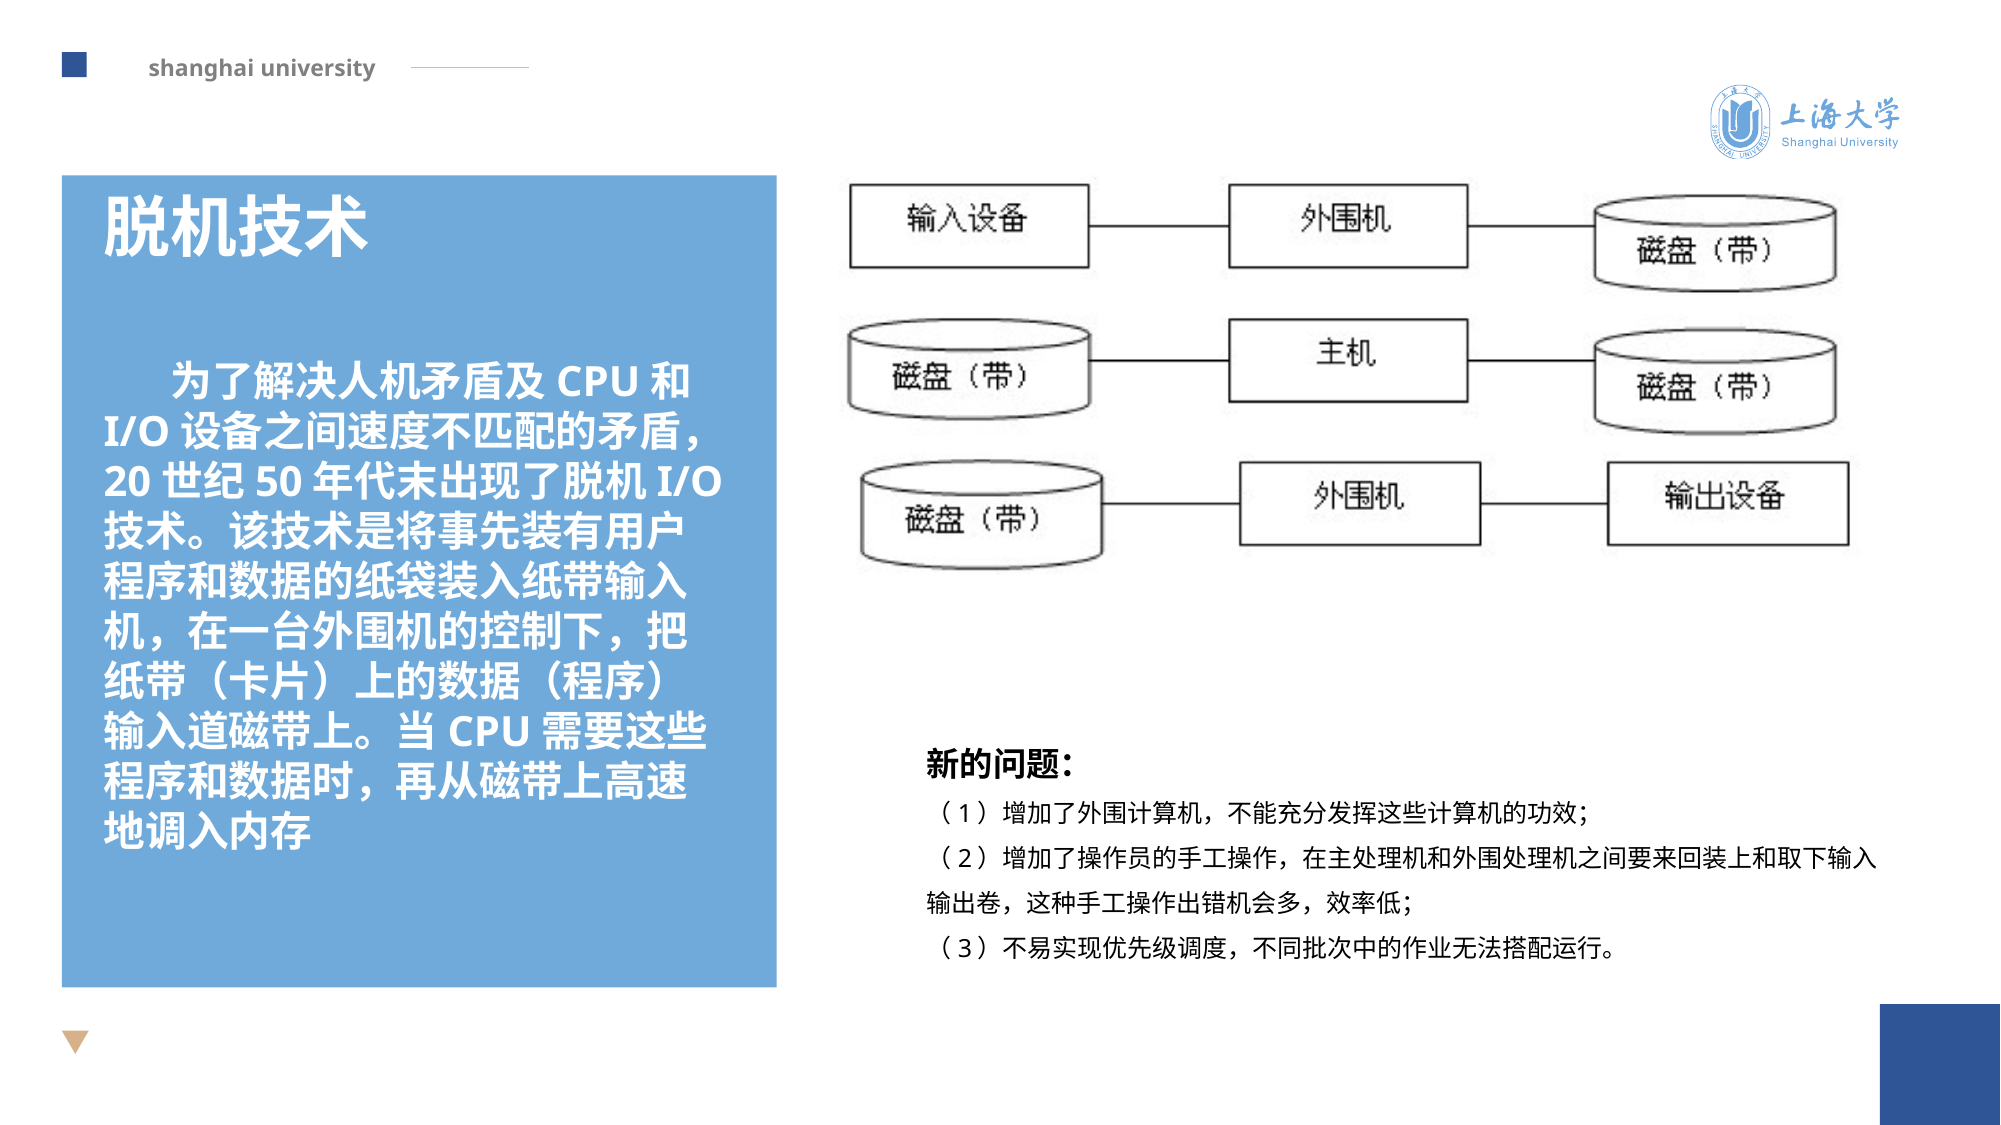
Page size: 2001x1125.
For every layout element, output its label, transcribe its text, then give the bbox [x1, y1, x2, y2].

text_box 脱机技术 为了解决人机矛盾及CPU和I/O设备之间速度不匹配的矛盾，20世纪50年代末出现了脱机I/O技术。该技术是将事先装有用户程序和数据的纸袋装入纸带输入机，在一台外围机的控制下，把纸带（卡片）上的数据（程序）输入道磁带上。当CPU需要这些程序和数据时，再从磁带上高速地调入内存 [88, 177, 744, 862]
text_box [61, 51, 88, 78]
picture [824, 159, 1879, 600]
text_box shanghai university [133, 45, 391, 88]
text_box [1710, 84, 1900, 160]
text_box [59, 1029, 91, 1056]
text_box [1879, 1004, 2000, 1125]
text_box 新的问题： （1）增加了外围计算机，不能充分发挥这些计算机的功效； （2）增加了操作员的手工操作，在主处理机和外围处理机之间要来回装上和取下输入输出卷，这种手工操作出错机会多，效率低； （3）不易实现优先级调度，不同批次中的作业无法搭配运行。 [912, 715, 1918, 970]
text_box [61, 174, 778, 988]
